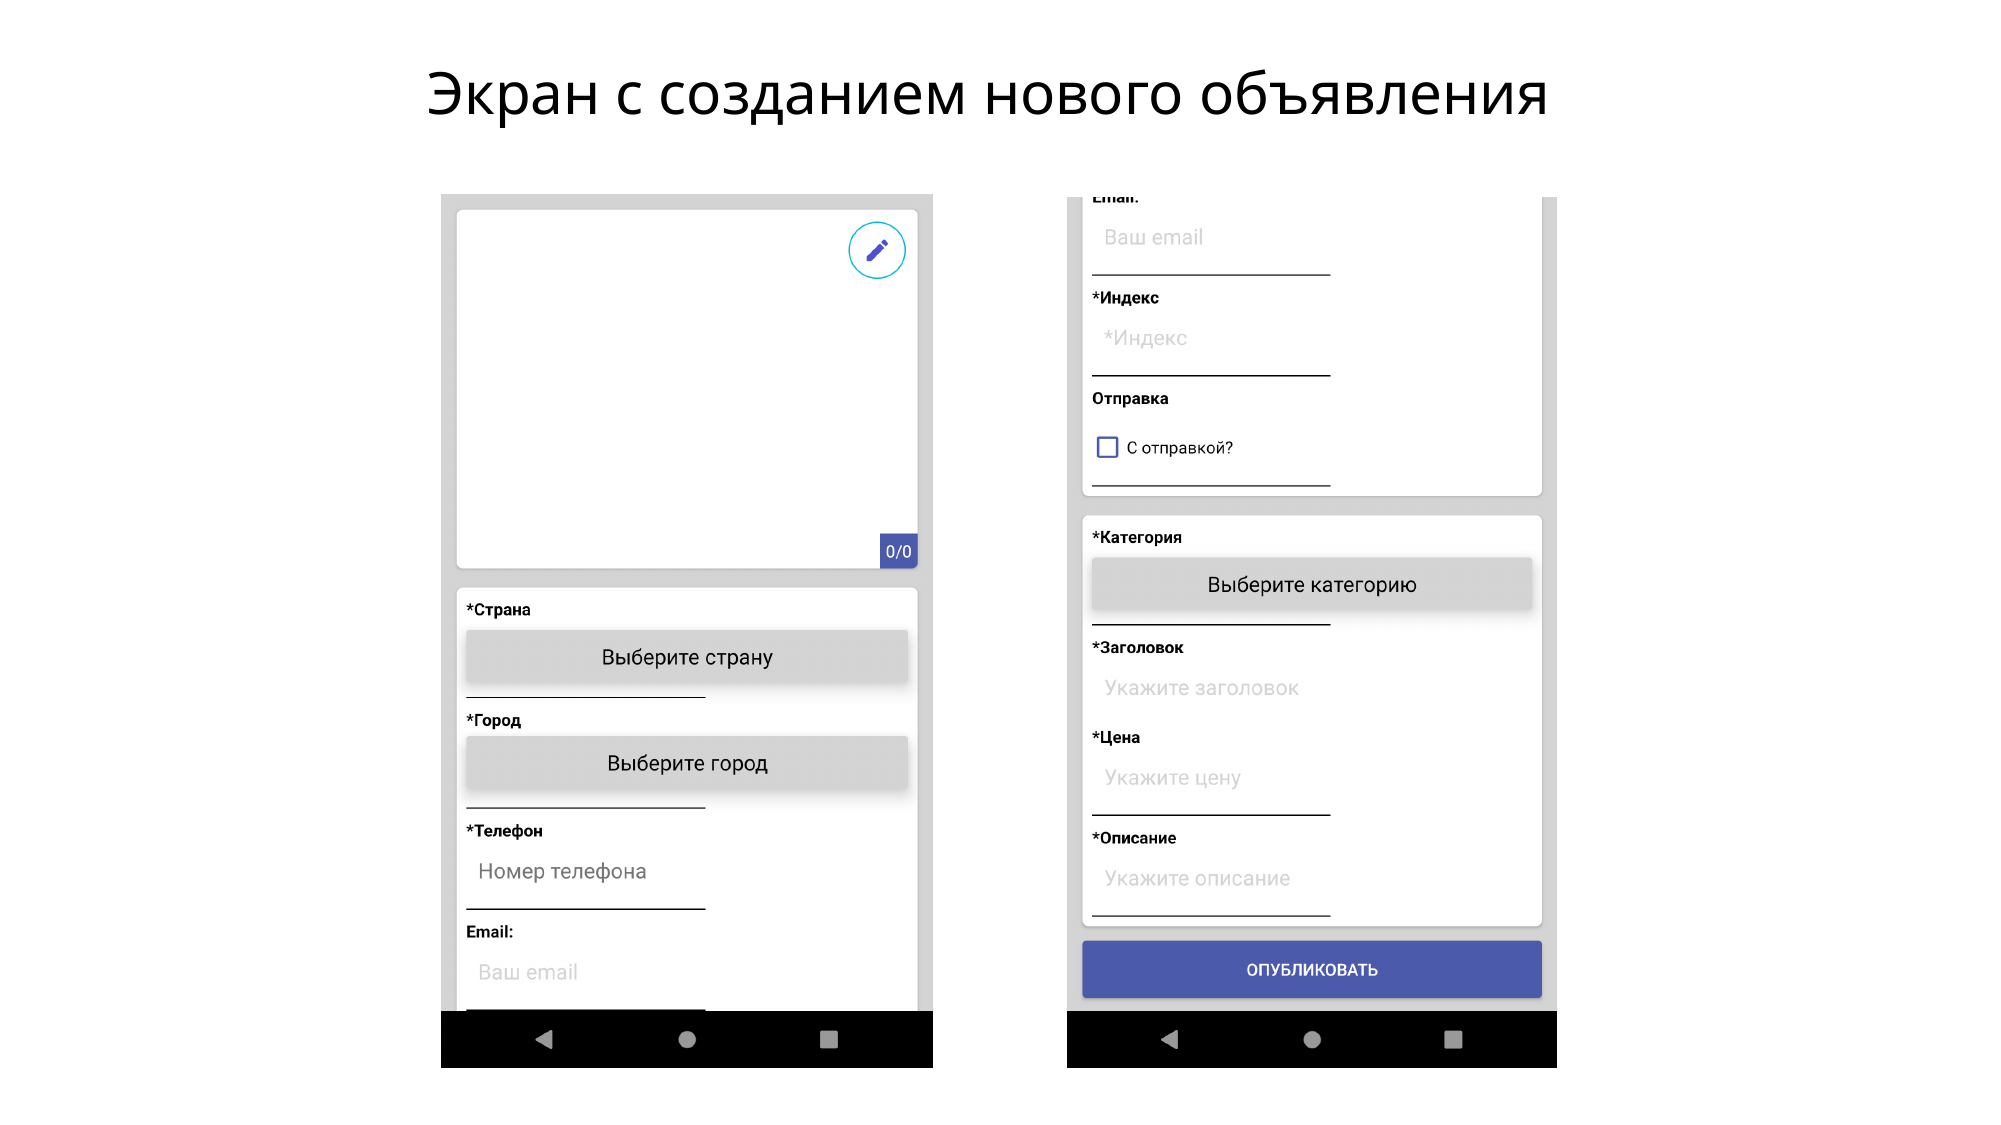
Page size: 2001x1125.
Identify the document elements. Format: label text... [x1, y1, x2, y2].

picture [1066, 197, 1557, 1068]
title Экран с созданием нового объявления [137, 28, 1840, 162]
picture [441, 194, 933, 1068]
